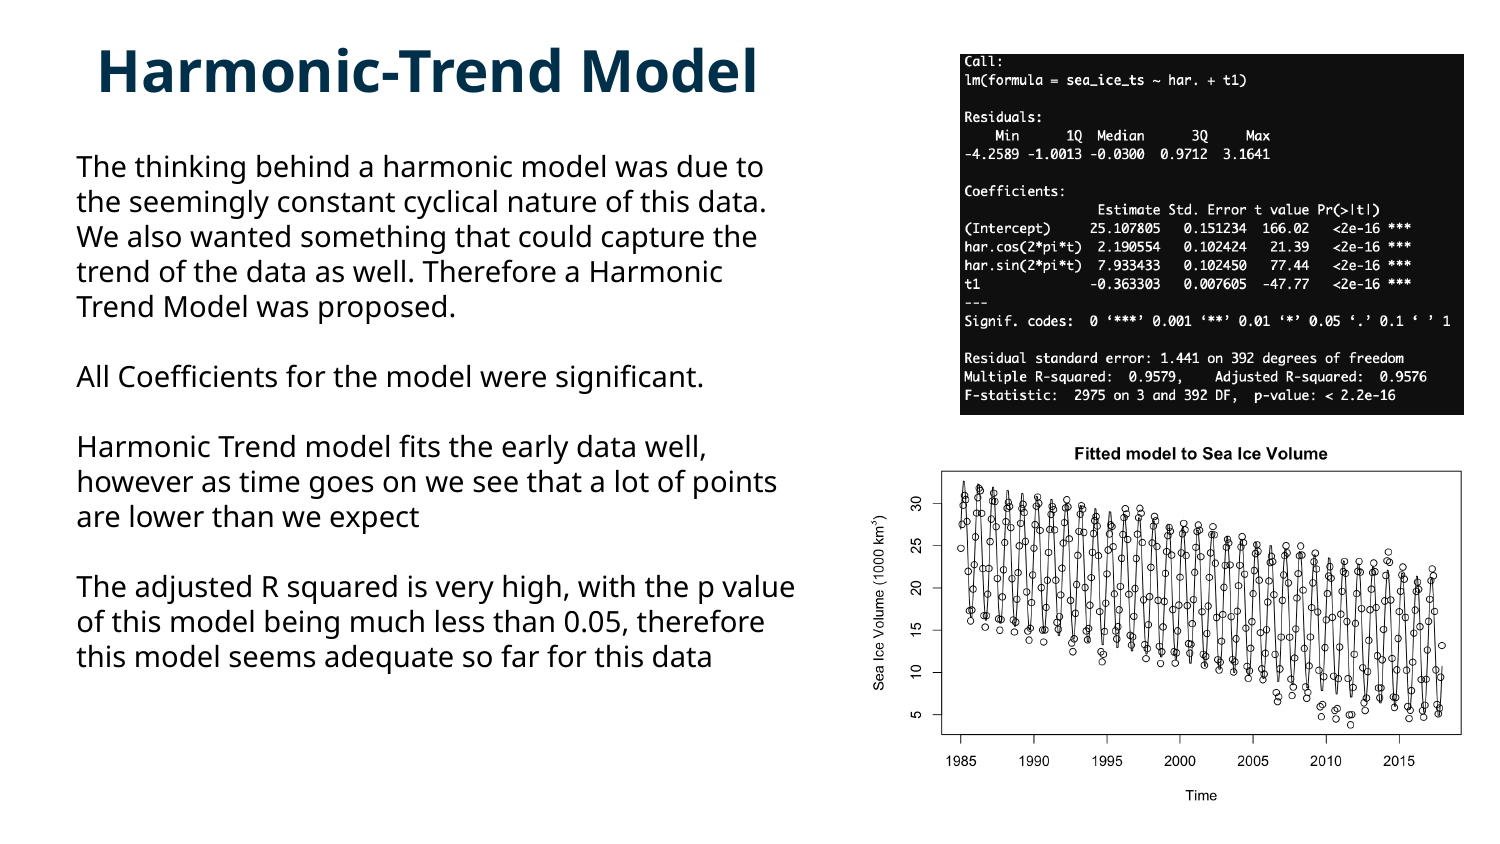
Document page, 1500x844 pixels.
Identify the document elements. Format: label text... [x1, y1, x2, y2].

picture [959, 54, 1465, 416]
text_box The thinking behind a harmonic model was due to the seemingly constant cyclical nature of this data. We also wanted something that could capture the trend of the data as well. Therefore a Harmonic Trend Model was proposed. All Coefficients for the model were significant. Harmonic Trend model fits the early data well, however as time goes on we see that a lot of points are lower than we expect The adjusted R squared is very high, with the p value of this model being much less than 0.05, therefore this model seems adequate so far for this data [61, 133, 819, 822]
picture [871, 435, 1498, 823]
title Harmonic-Trend Model [36, 19, 819, 117]
